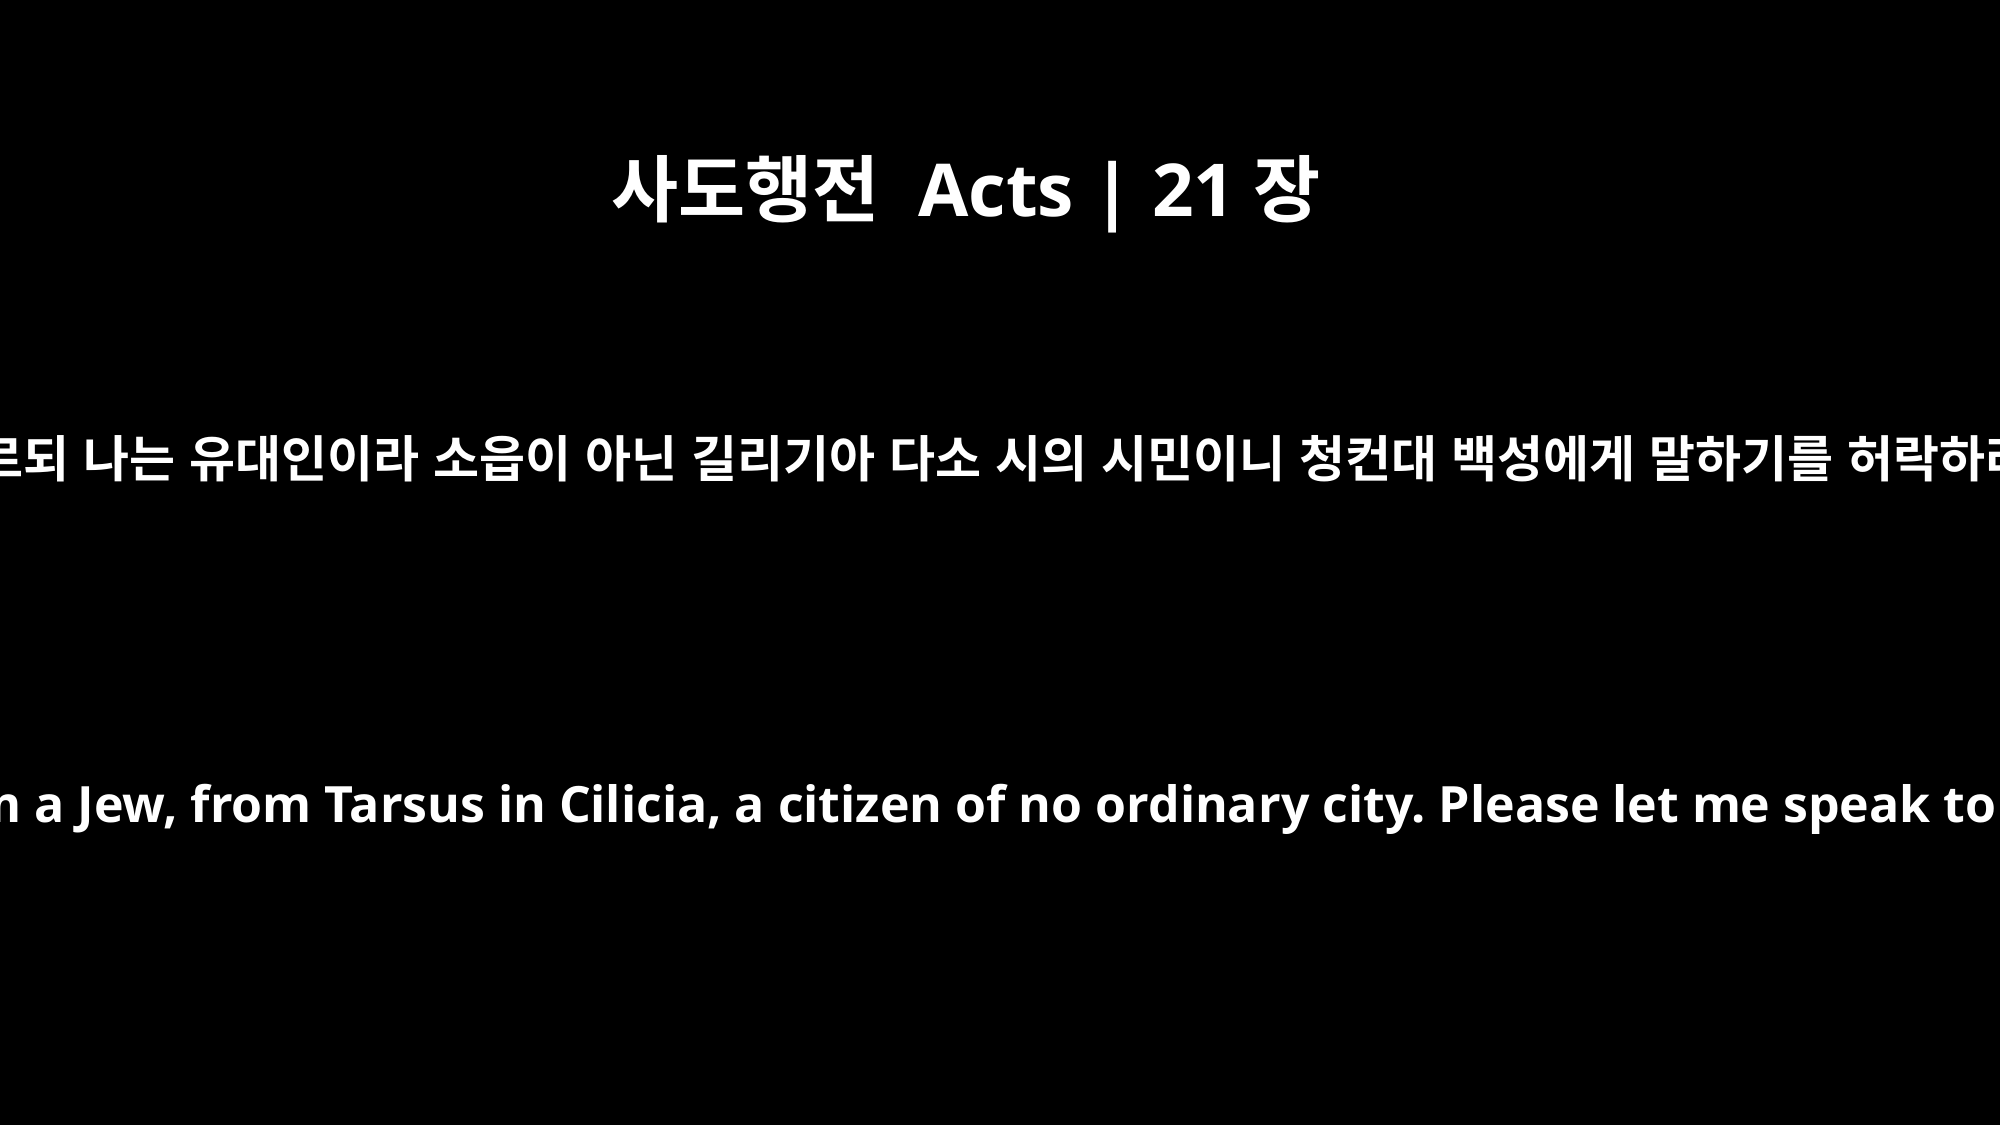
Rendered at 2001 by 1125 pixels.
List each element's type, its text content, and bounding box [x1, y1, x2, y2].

text_box 사도행전 Acts | 21장 [596, 136, 1336, 239]
text_box 39 바울이 이르되 나는 유대인이라 소읍이 아닌 길리기아 다소 시의 시민이니 청컨대 백성에게 말하기를 허락하라 하니 [0, 359, 2000, 495]
text_box Paul answered, "I am a Jew, from Tarsus in Cilicia, a citizen of no ordinary city. Please let me speak to the people." [0, 764, 2000, 840]
